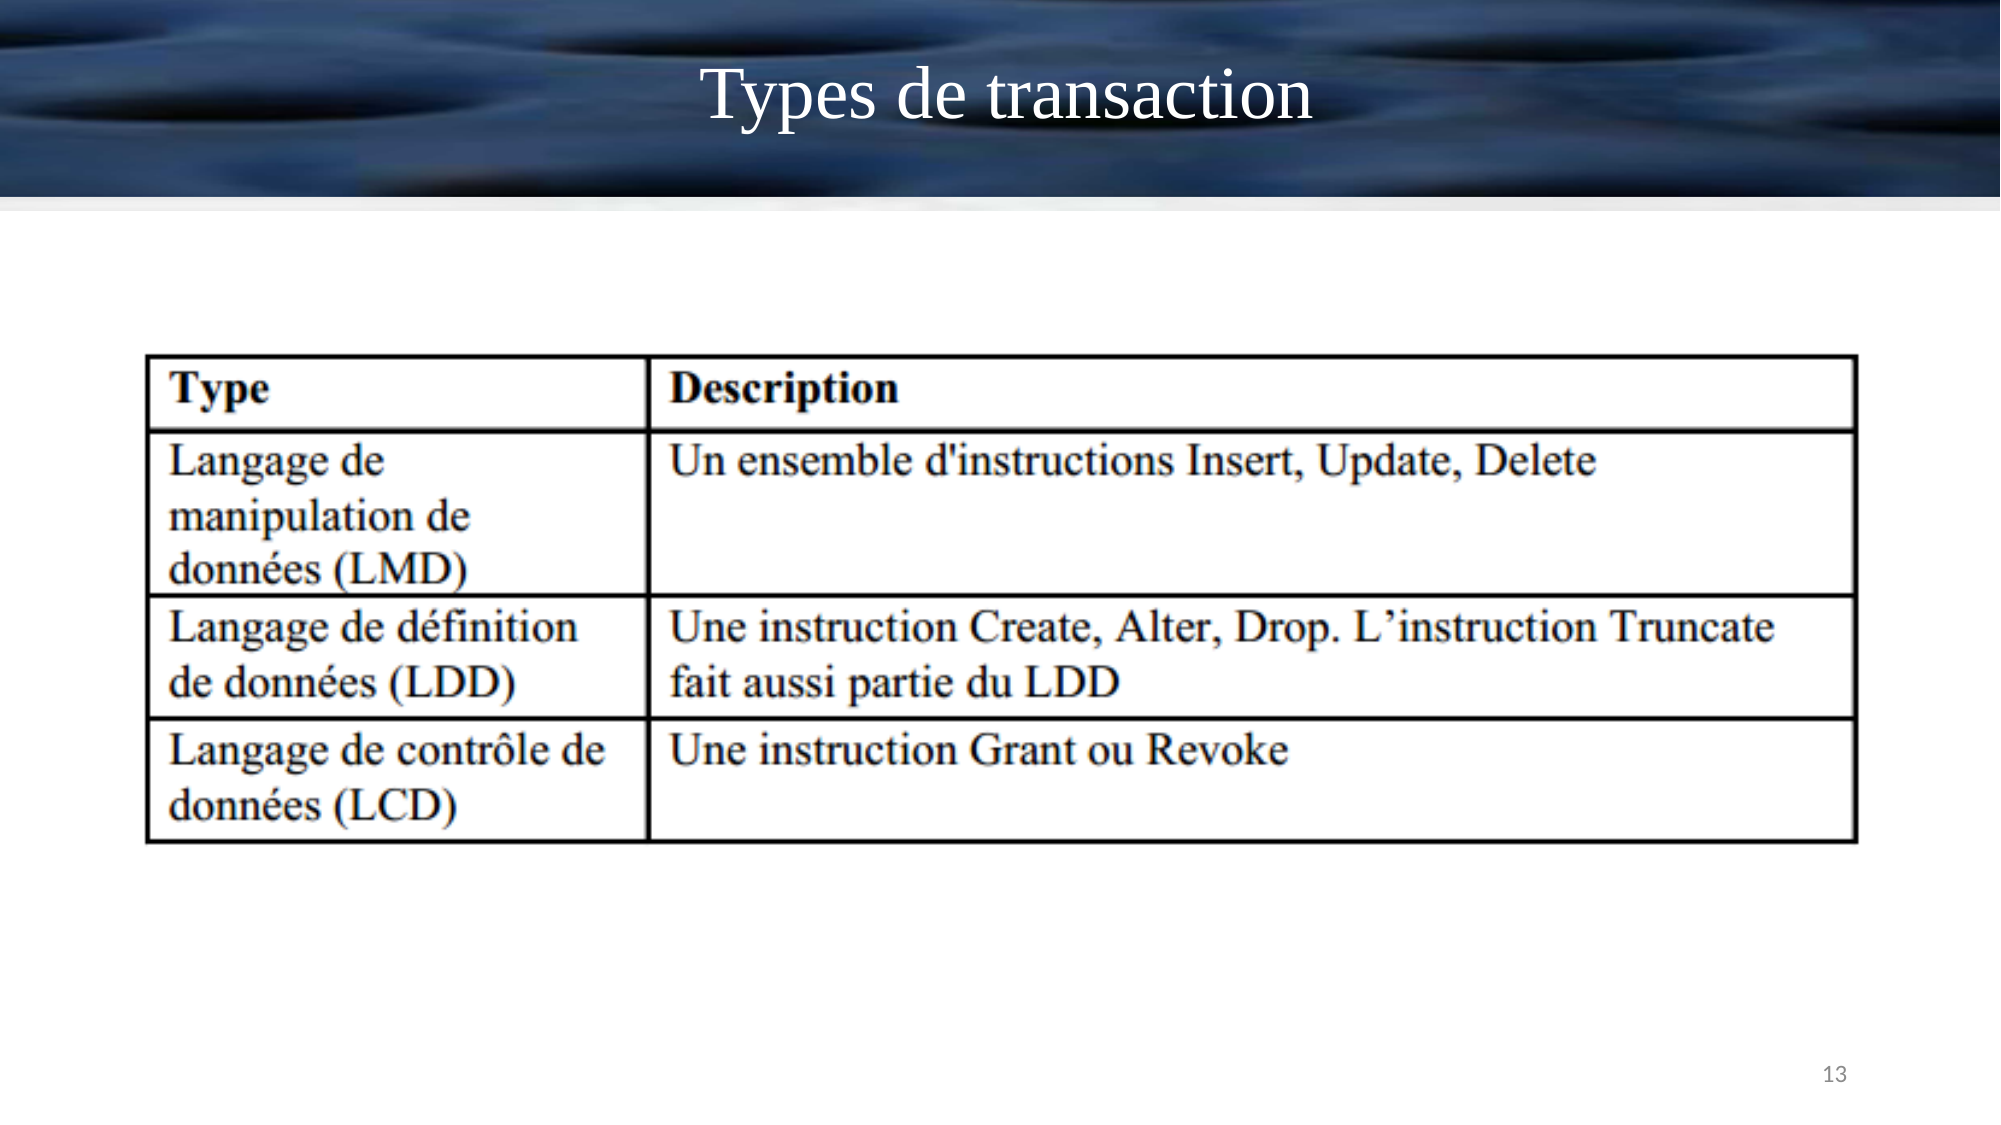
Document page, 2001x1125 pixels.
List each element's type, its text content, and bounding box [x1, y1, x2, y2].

picture [117, 343, 1876, 864]
picture [0, 0, 2000, 211]
slide_number 13 [1412, 1042, 1863, 1103]
